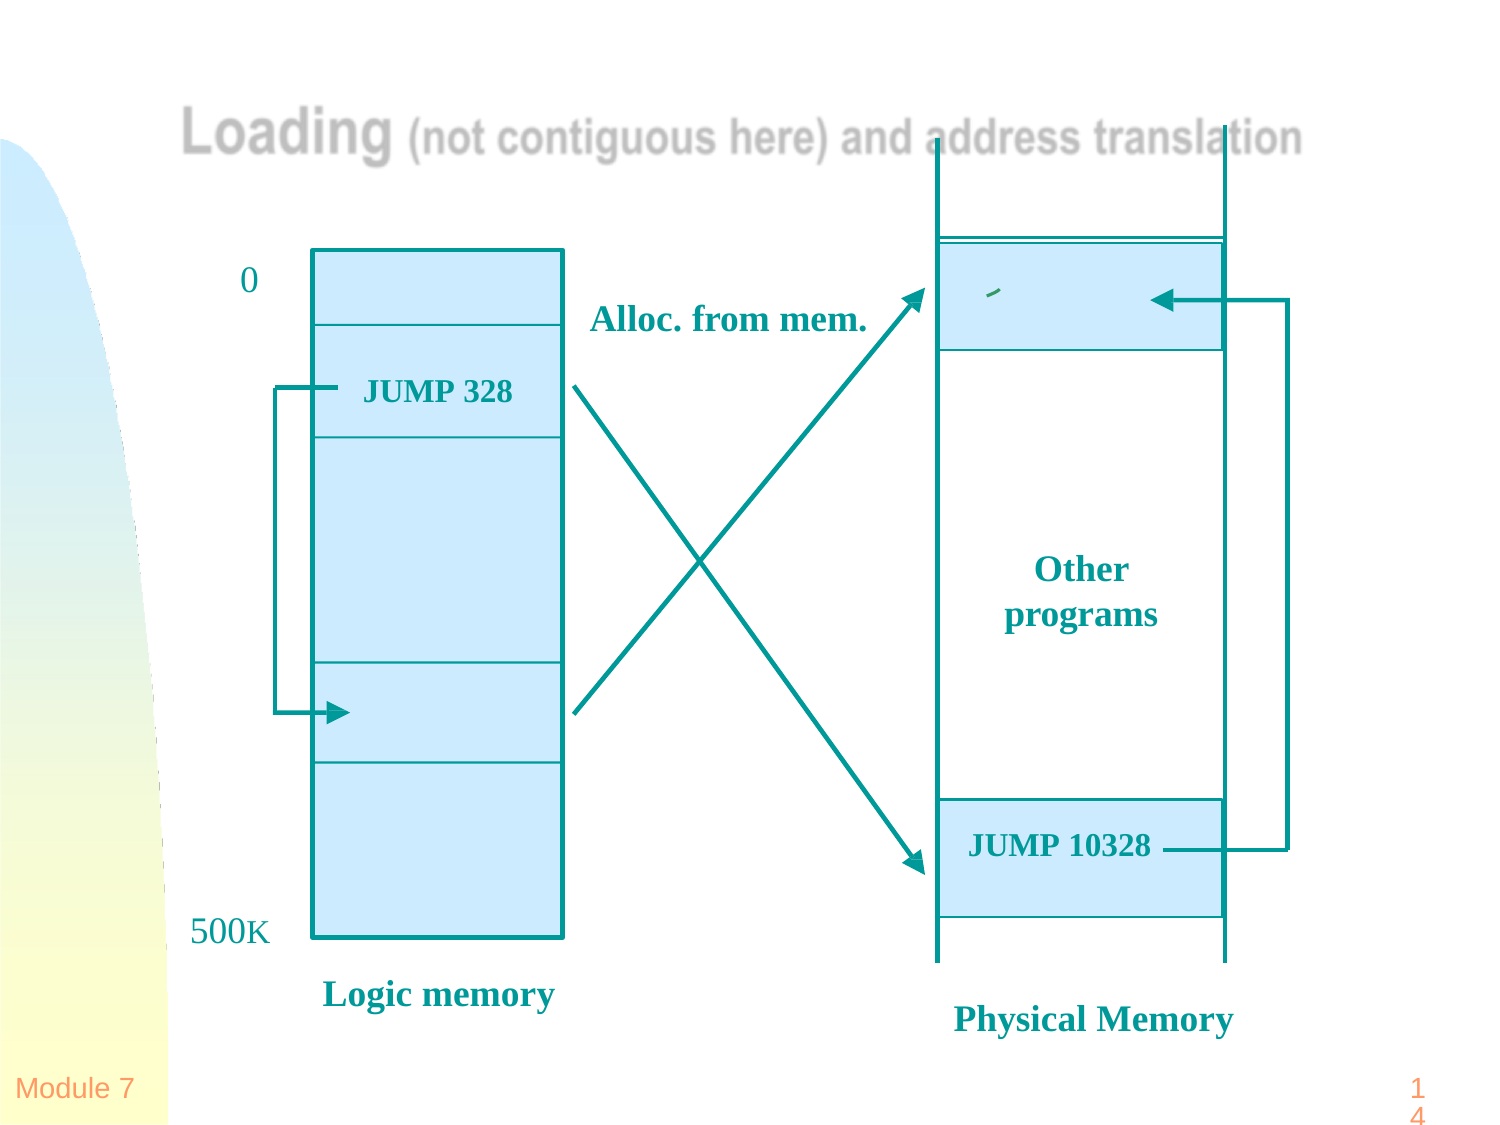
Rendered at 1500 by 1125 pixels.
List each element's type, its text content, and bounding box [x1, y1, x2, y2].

picture [0, 138, 169, 1125]
text_box 14 [1407, 1069, 1429, 1105]
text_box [272, 122, 1291, 966]
footer Module 7 [12, 1069, 137, 1125]
text_box Logic memory [320, 973, 558, 1014]
text_box 500K [187, 927, 267, 952]
text_box Physical Memory [951, 991, 1236, 1039]
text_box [135, 64, 1337, 919]
